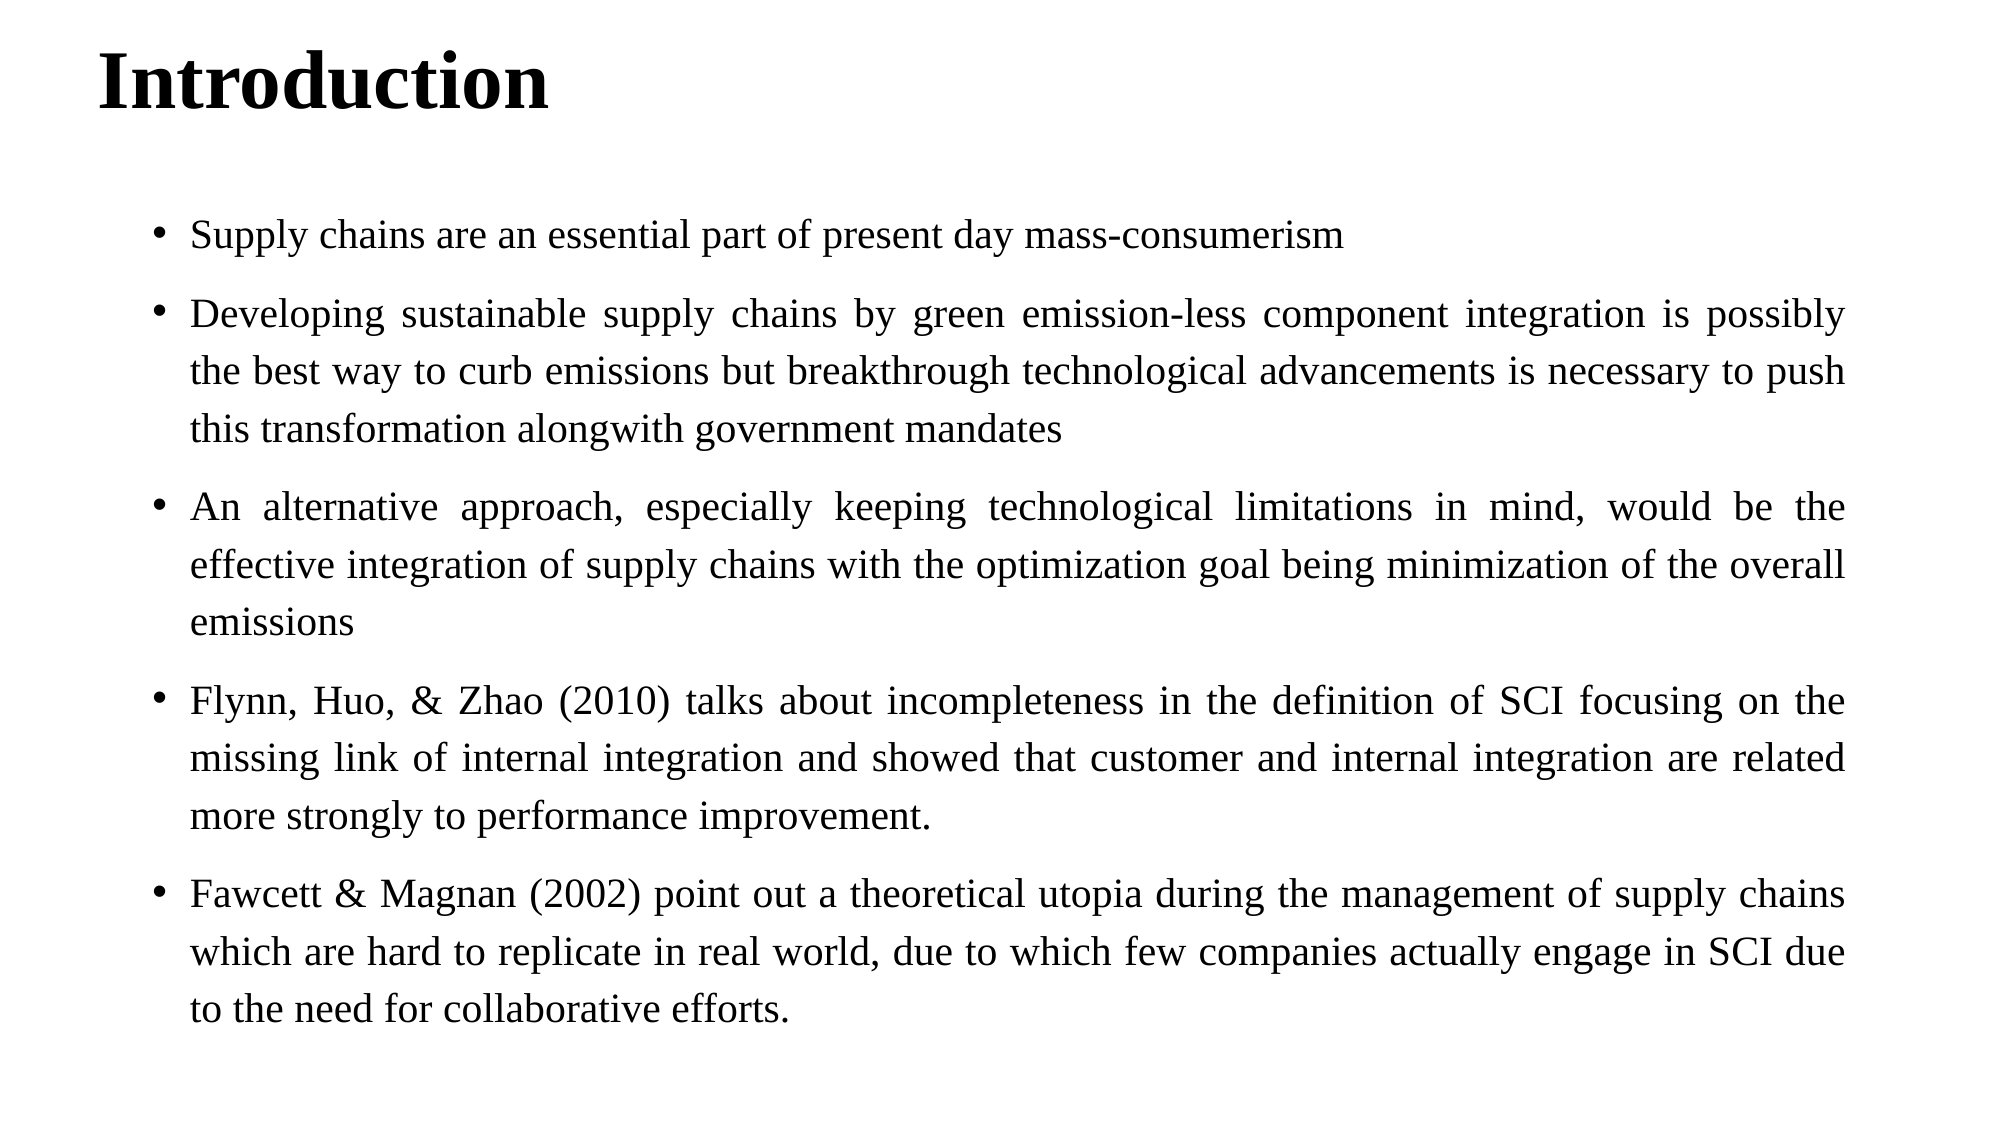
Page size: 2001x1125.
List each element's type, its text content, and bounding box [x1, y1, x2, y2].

title Introduction [82, 18, 1808, 145]
list Supply chains are an essential part of present day mass-consumerism Developing sustainable supply chains by green emission-less component integration is possibly the best way to curb emissions but breakthrough technological advancements is necessary to push this transformation alongwith government mandates An alternative approach, especially keeping technological limitations in mind, would be the effective integration of supply chains with the optimization goal being minimization of the overall emissions Flynn, Huo, & Zhao (2010) talks about incompleteness in the definition of SCI focusing on the missing link of internal integration and showed that customer and internal integration are related more strongly to performance improvement. Fawcett & Magnan (2002) point out a theoretical utopia during the management of supply chains which are hard to replicate in real world, due to which few companies actually engage in SCI due to the need for collaborative efforts. [137, 191, 1863, 1044]
